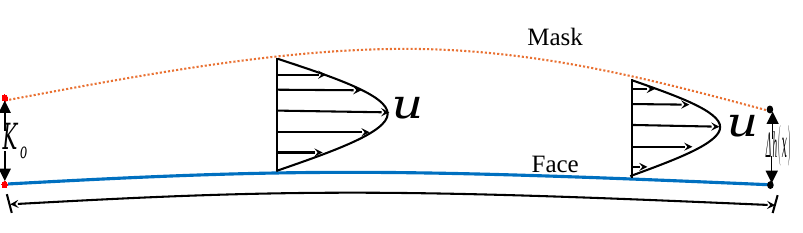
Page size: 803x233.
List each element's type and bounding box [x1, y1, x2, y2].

text_box [1, 12, 792, 233]
